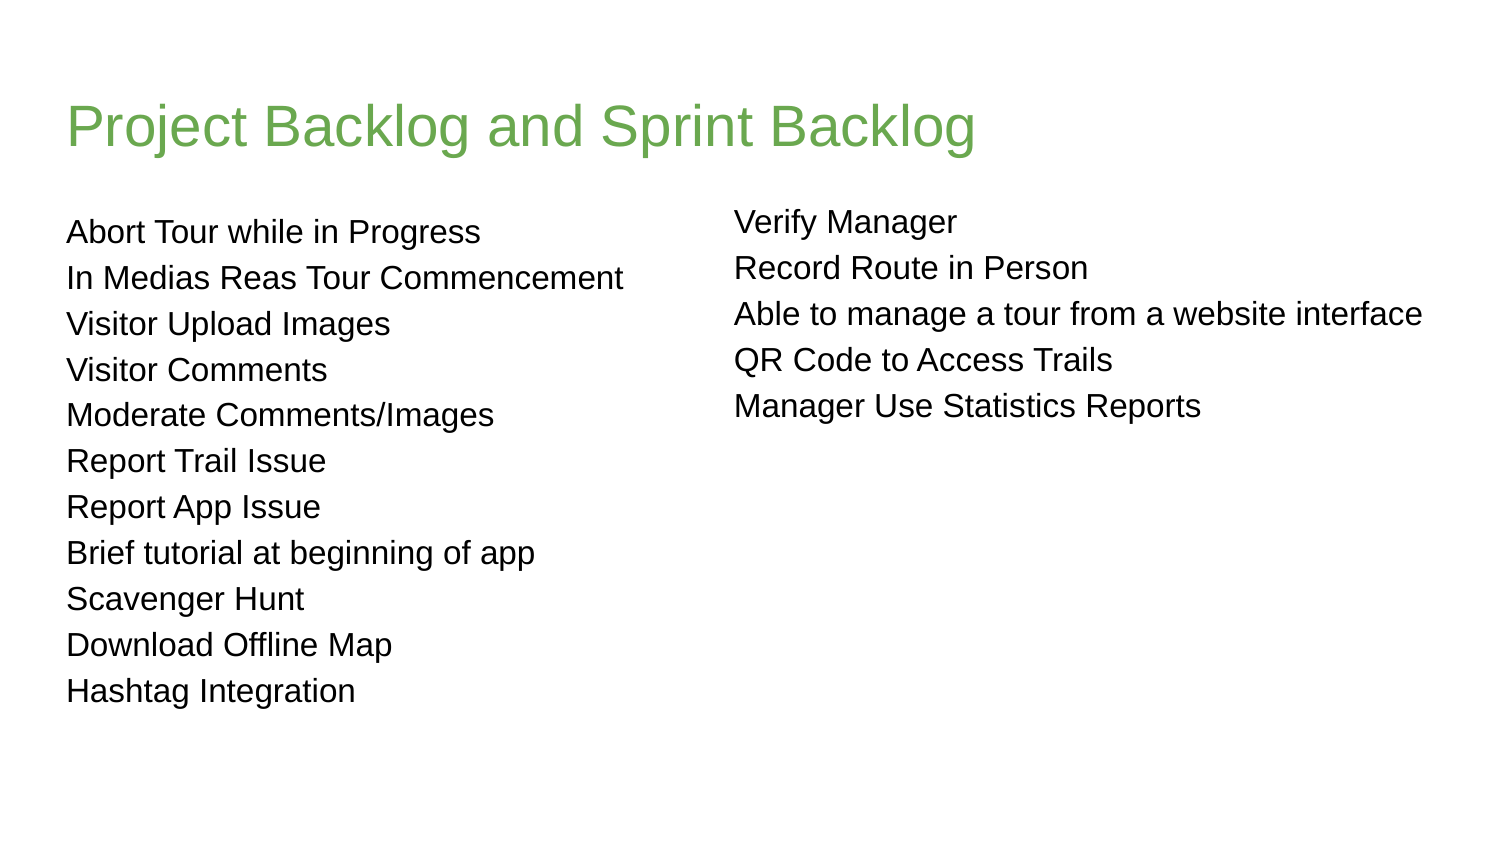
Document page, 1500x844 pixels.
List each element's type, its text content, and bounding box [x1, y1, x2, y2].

text_box Verify Manager Record Route in Person Able to manage a tour from a website interface QR Code to Access Trails Manager Use Statistics Reports [718, 179, 1449, 759]
list Abort Tour while in Progress In Medias Reas Tour Commencement Visitor Upload Images Visitor Comments Moderate Comments/Images Report Trail Issue Report App Issue Brief tutorial at beginning of app Scavenger Hunt Download Offline Map Hashtag Integration [51, 189, 718, 750]
title Project Backlog and Sprint Backlog [51, 72, 1449, 167]
